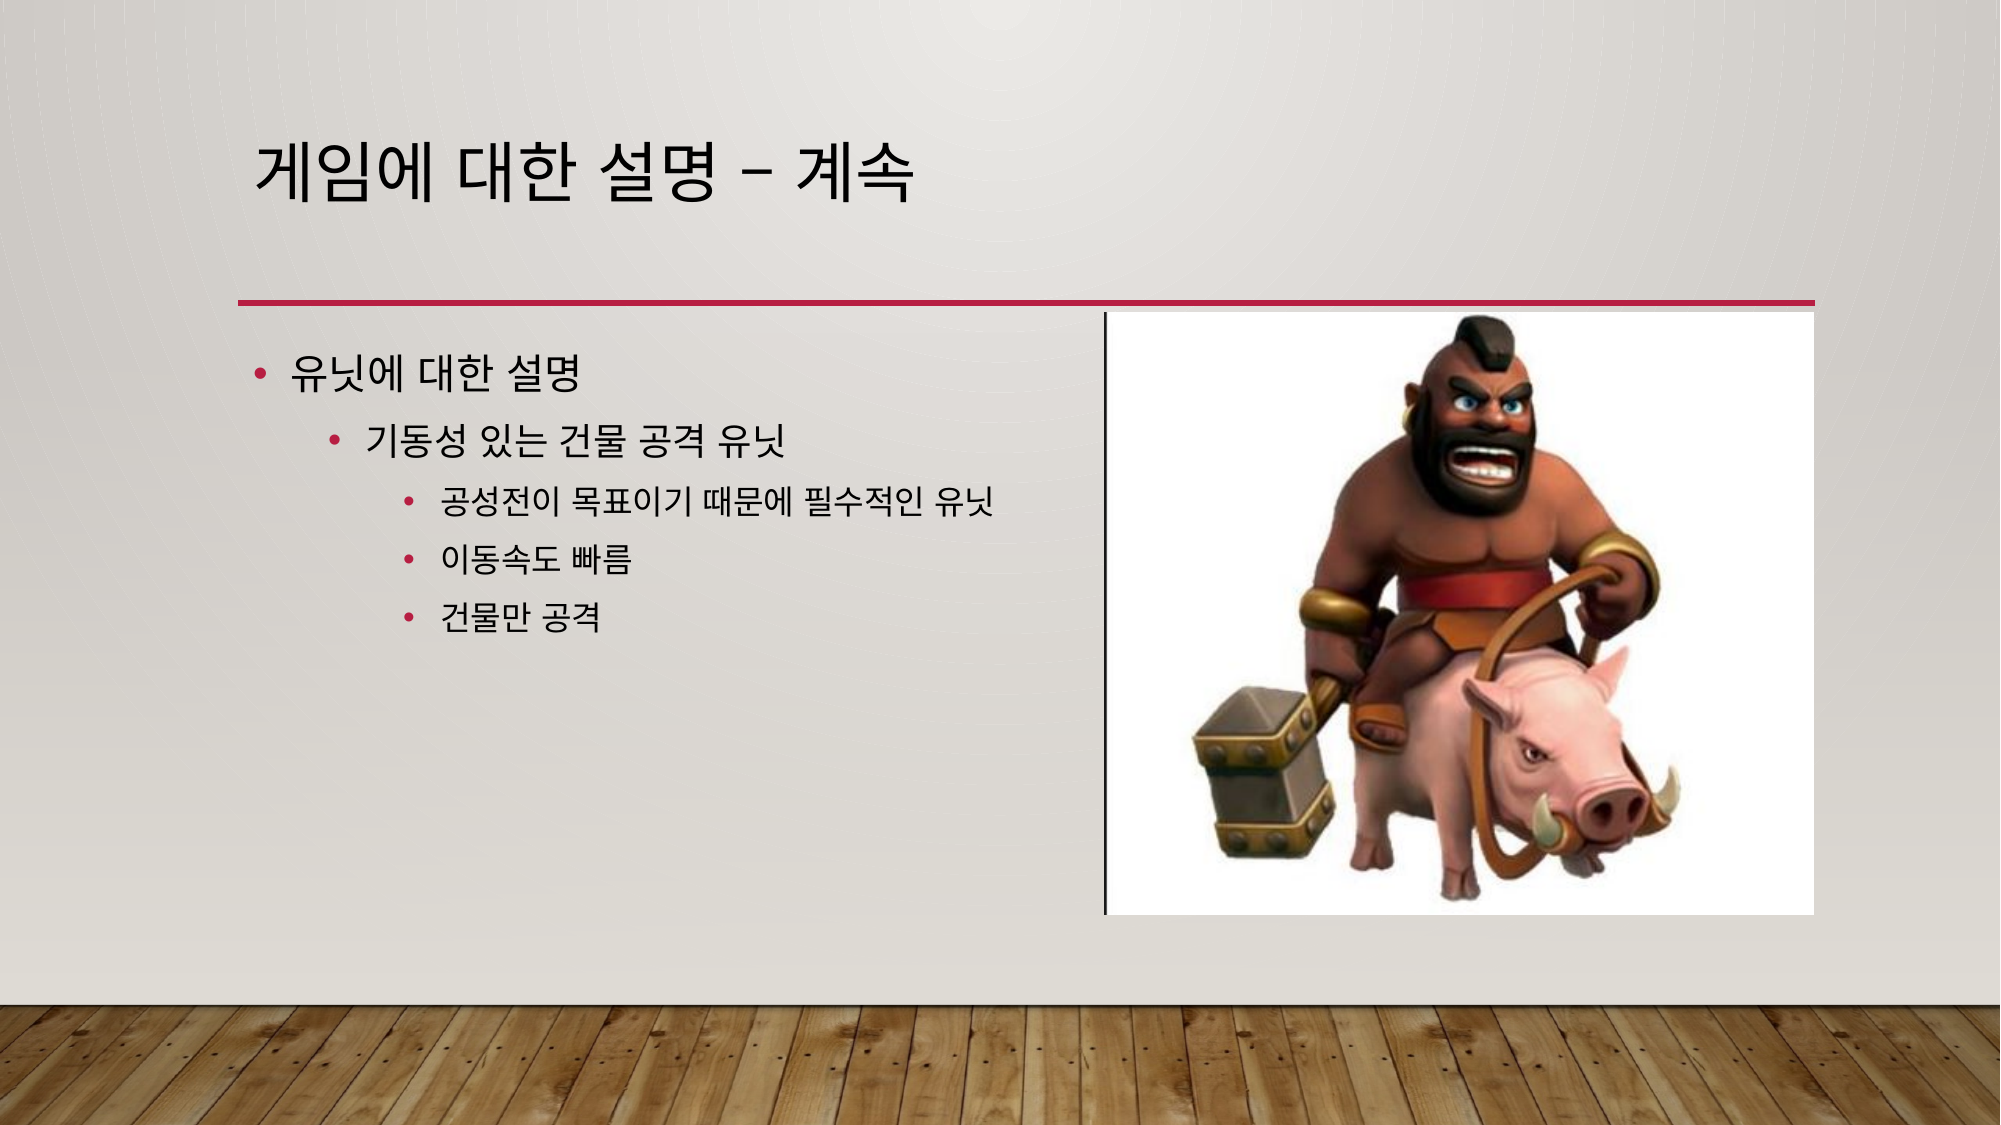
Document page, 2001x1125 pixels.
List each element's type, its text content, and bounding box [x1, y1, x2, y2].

picture [1103, 312, 1814, 915]
list 유닛에 대한 설명 기동성 있는 건물 공격 유닛 공성전이 목표이기 때문에 필수적인 유닛 이동속도 빠름 건물만 공격 [238, 330, 1103, 897]
title 게임에 대한 설명 – 계속 [238, 131, 1814, 305]
picture [0, 1005, 2000, 1125]
